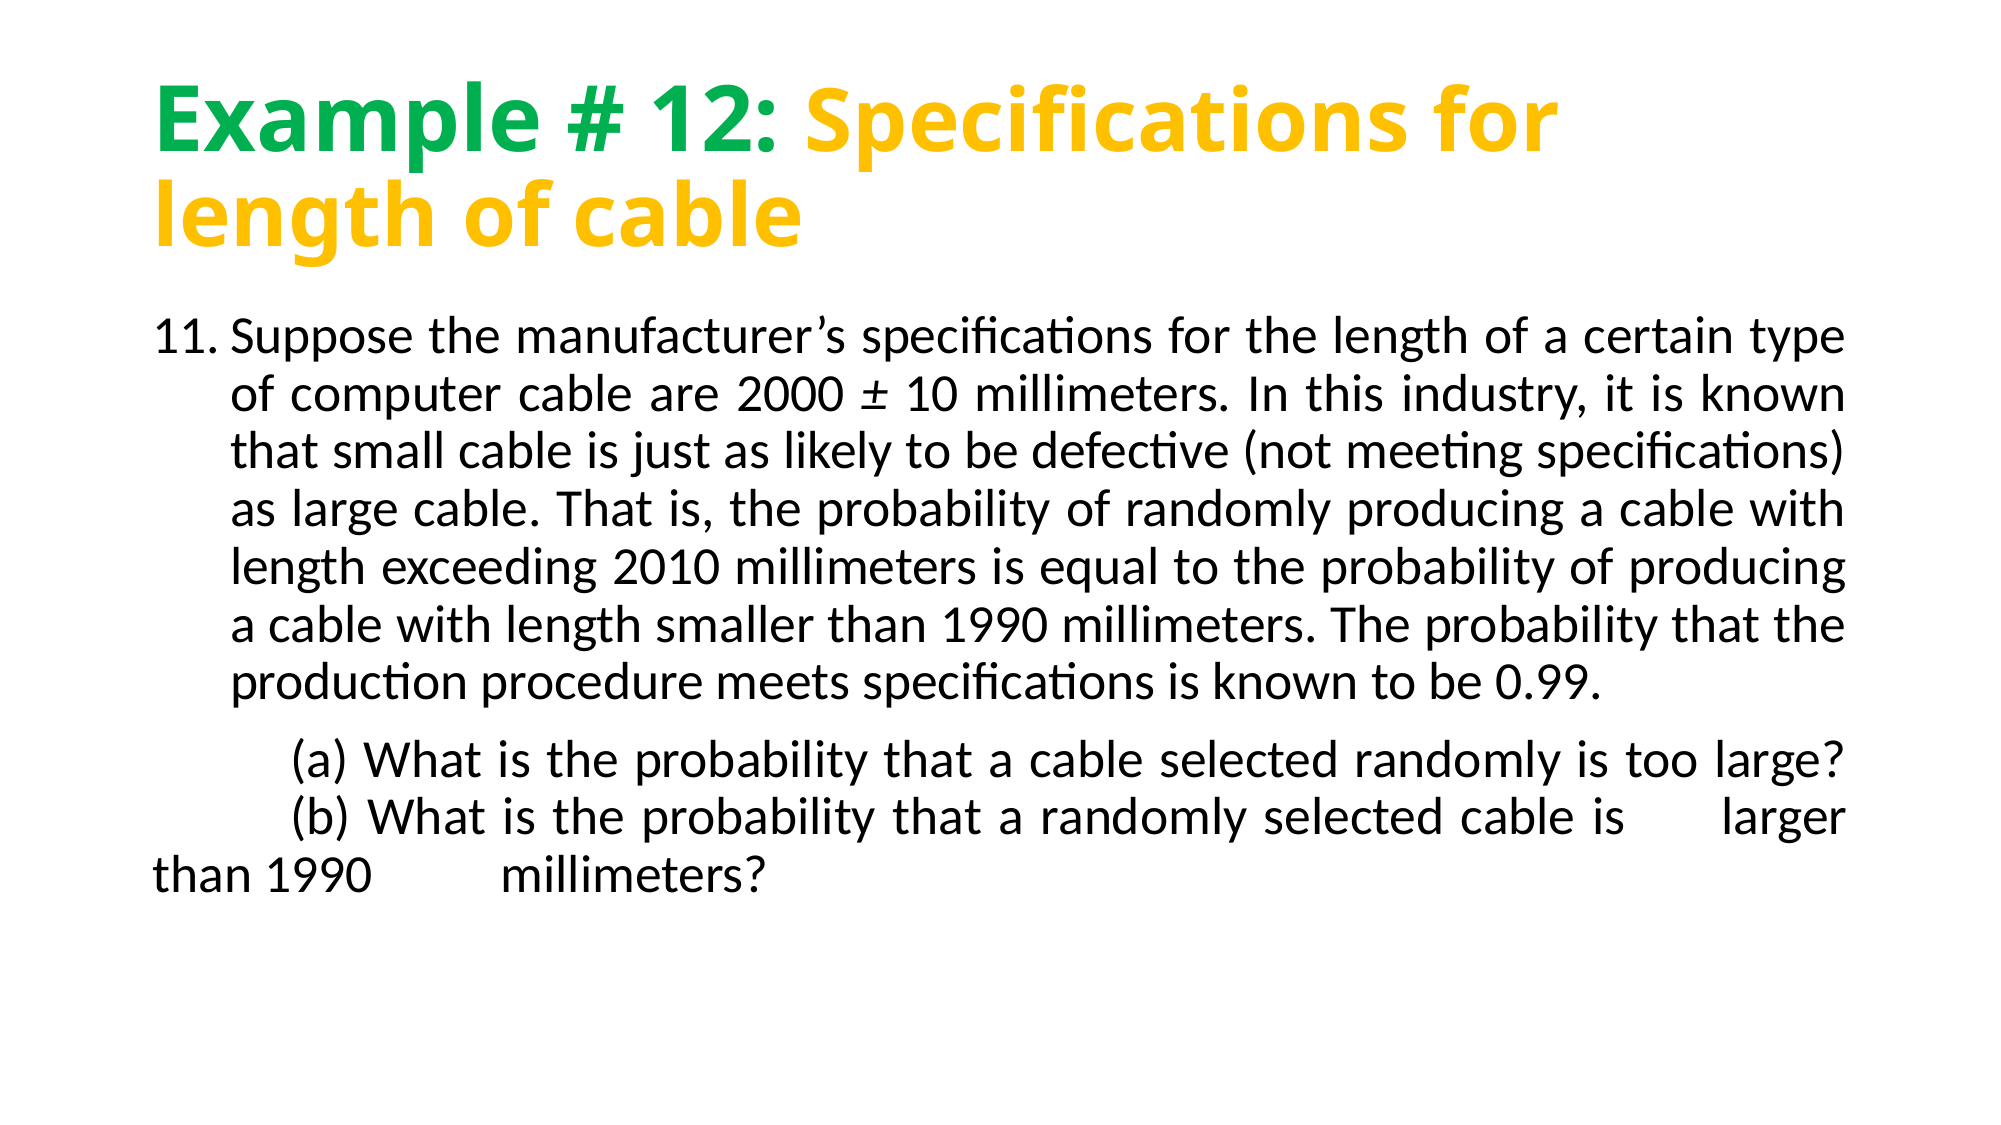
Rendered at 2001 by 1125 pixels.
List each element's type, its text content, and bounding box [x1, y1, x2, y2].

title Example # 12: Specifications for length of cable [137, 59, 1863, 278]
list Suppose the manufacturer’s specifications for the length of a certain type of computer cable are 2000 ± 10 millimeters. In this industry, it is known that small cable is just as likely to be defective (not meeting specifications) as large cable. That is, the probability of randomly producing a cable with length exceeding 2010 millimeters is equal to the probability of producing a cable with length smaller than 1990 millimeters. The probability that the production procedure meets specifications is known to be 0.99. (a) What is the probability that a cable selected randomly is too large? (b) What is the probability that a randomly selected cable is larger than 1990 millimeters? [137, 299, 1863, 1014]
